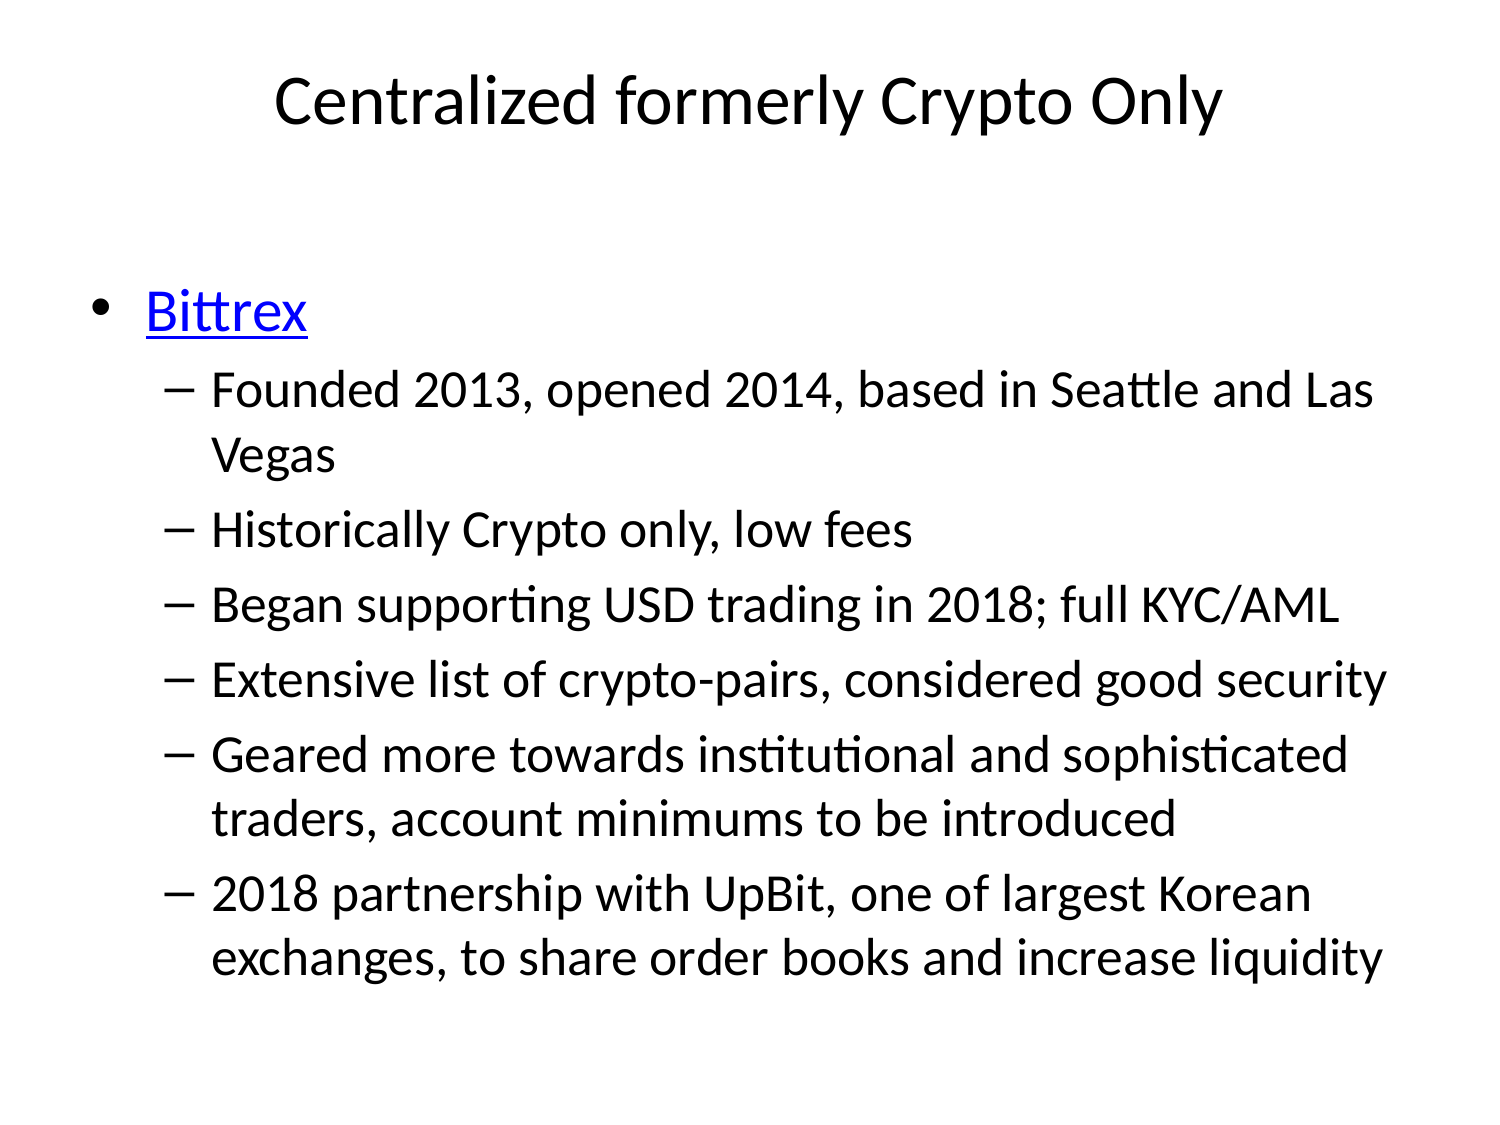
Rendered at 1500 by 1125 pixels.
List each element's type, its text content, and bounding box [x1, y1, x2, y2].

title Centralized formerly Crypto Only [75, 45, 1425, 233]
list Bittrex Founded 2013, opened 2014, based in Seattle and Las Vegas Historically Crypto only, low fees Began supporting USD trading in 2018; full KYC/AML Extensive list of crypto-pairs, considered good security Geared more towards institutional and sophisticated traders, account minimums to be introduced 2018 partnership with UpBit, one of largest Korean exchanges, to share order books and increase liquidity [75, 262, 1425, 1005]
